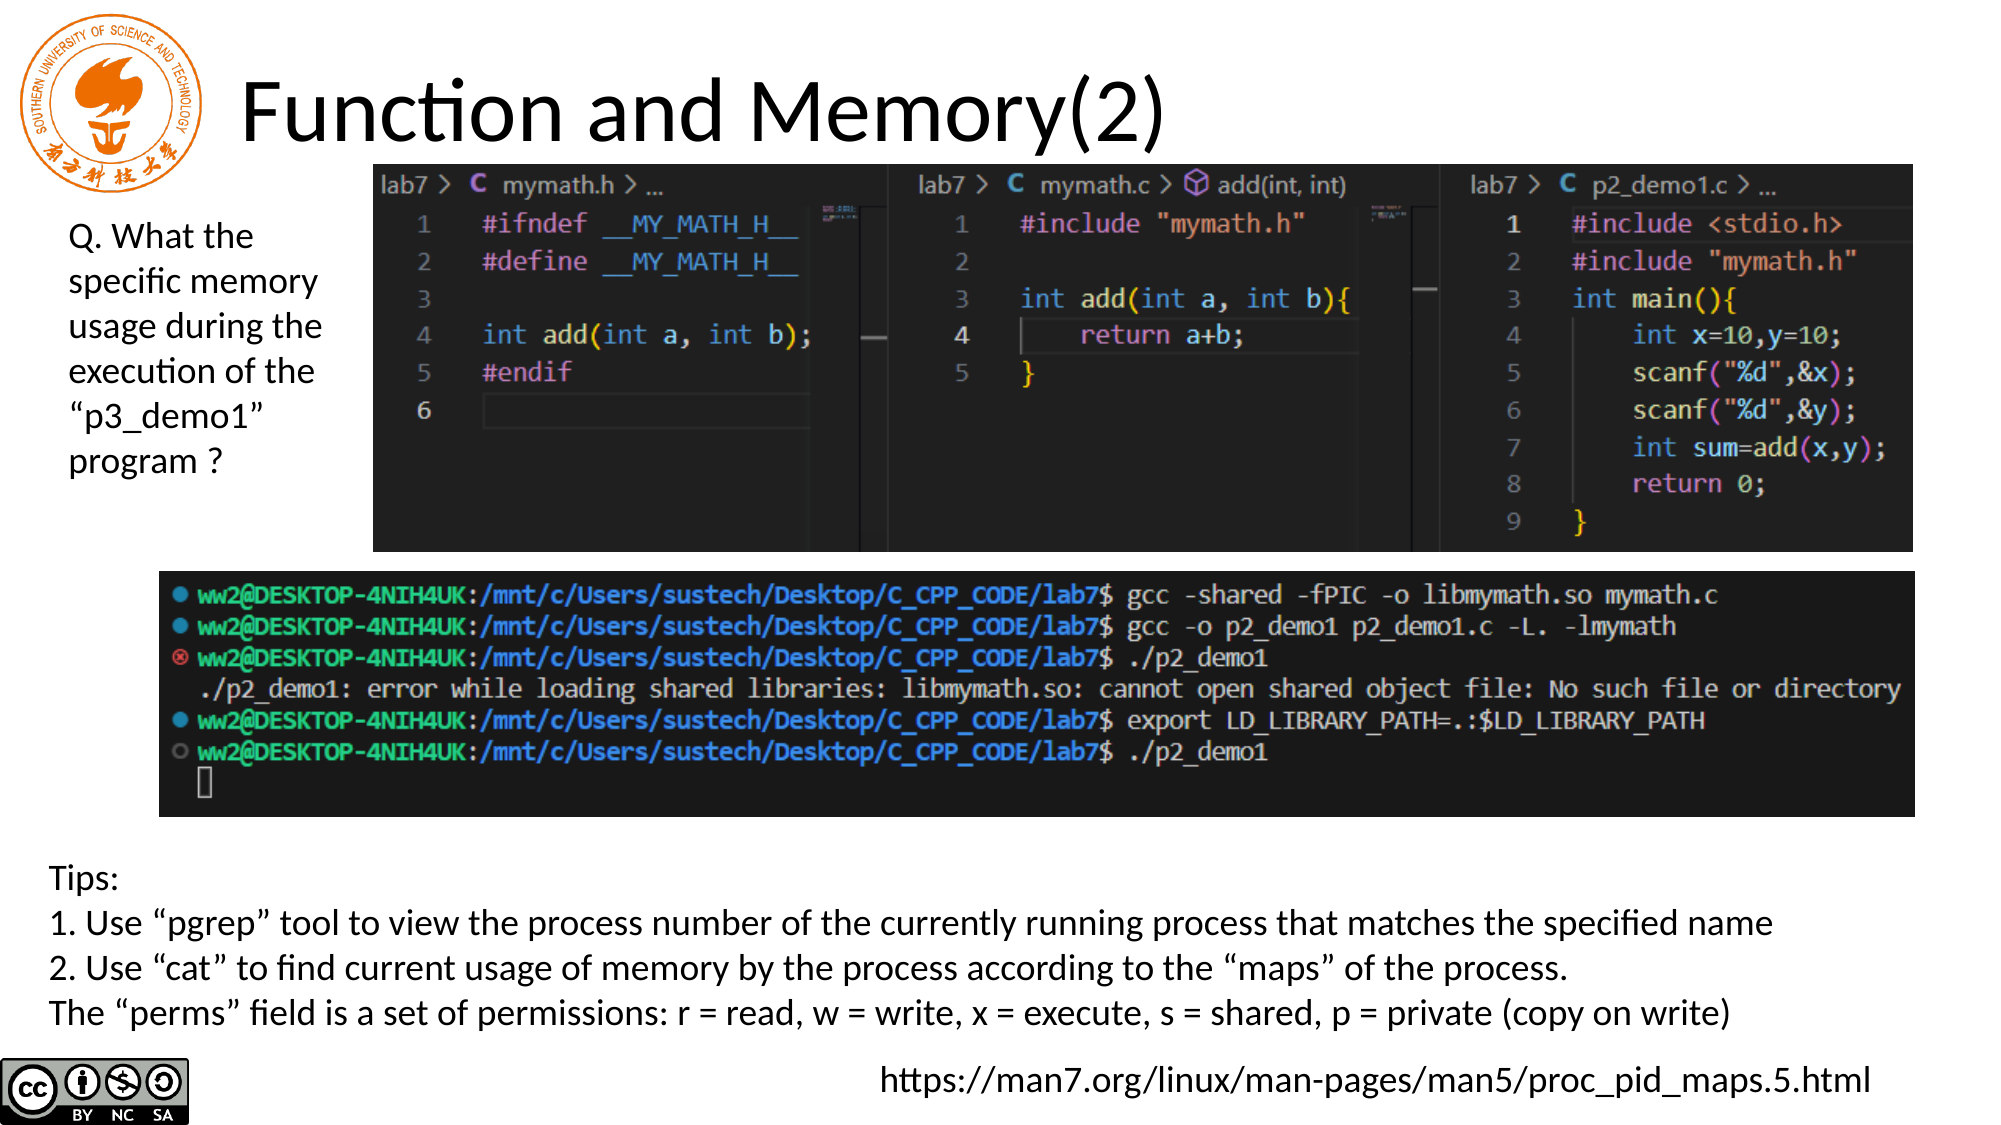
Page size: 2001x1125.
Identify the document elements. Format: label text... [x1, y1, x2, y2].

picture [18, 11, 202, 194]
text_box Tips: 1. Use “pgrep” tool to view the process number of the currently running process that matches the specified name 2. Use “cat” to find current usage of memory by the process according to the “maps” of the process. The “perms” field is a set of permissions: r = read, w = write, x = execute, s = shared, p = private (copy on write) [33, 845, 1989, 1049]
picture [159, 571, 1915, 818]
picture [0, 1058, 189, 1125]
text_box Q. What the specific memory usage during the execution of the “p3_demo1” program ? [53, 203, 373, 544]
picture [373, 164, 1913, 552]
text_box https://man7.org/linux/man-pages/man5/proc_pid_maps.5.html [864, 1049, 1894, 1125]
title Function and Memory(2) [225, 43, 1951, 181]
